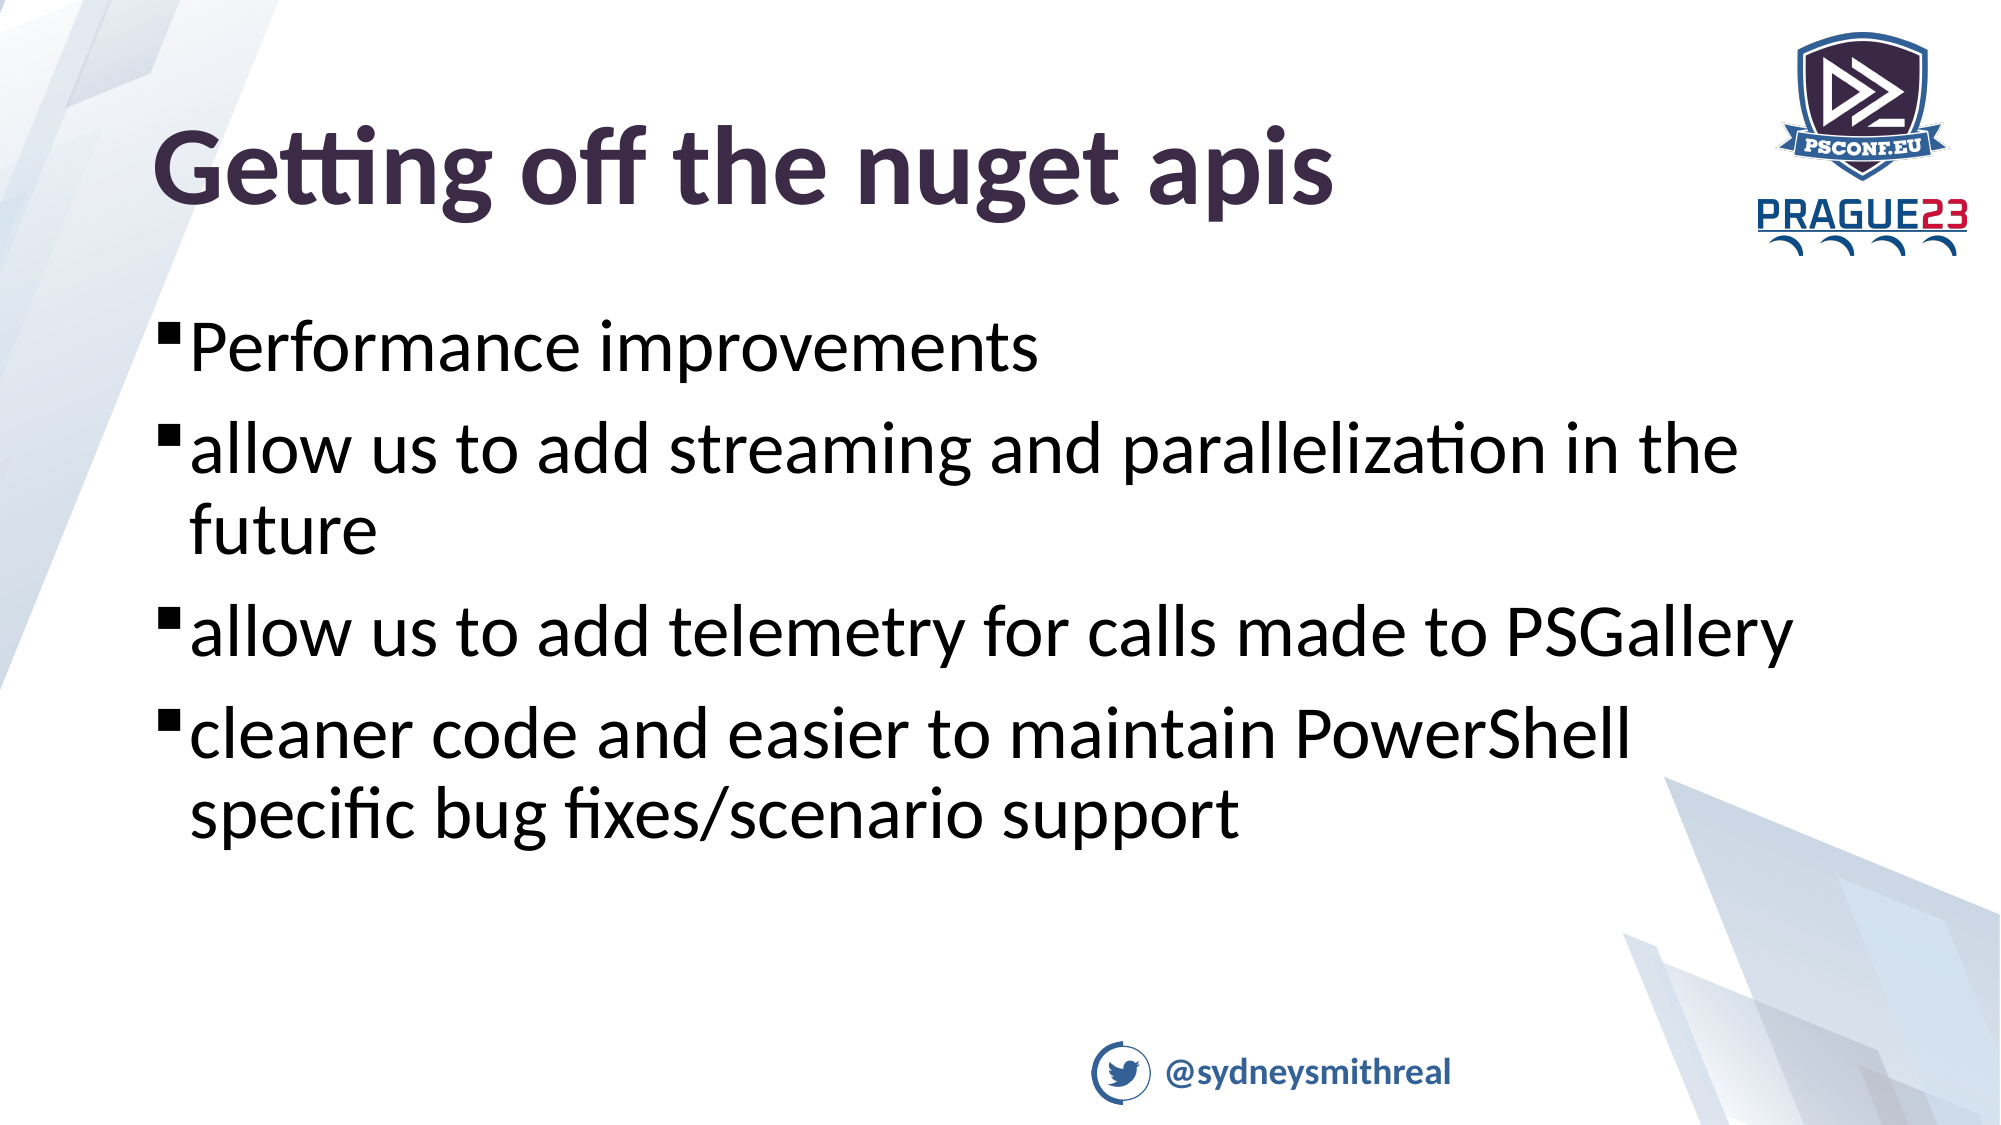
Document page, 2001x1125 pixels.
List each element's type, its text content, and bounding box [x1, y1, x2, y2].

list Performance improvements allow us to add streaming and parallelization in the future allow us to add telemetry for calls made to PSGallery cleaner code and easier to maintain PowerShell specific bug fixes/scenario support [137, 299, 1863, 1014]
picture [0, 0, 2000, 1125]
title Getting off the nuget apis [137, 59, 1735, 278]
